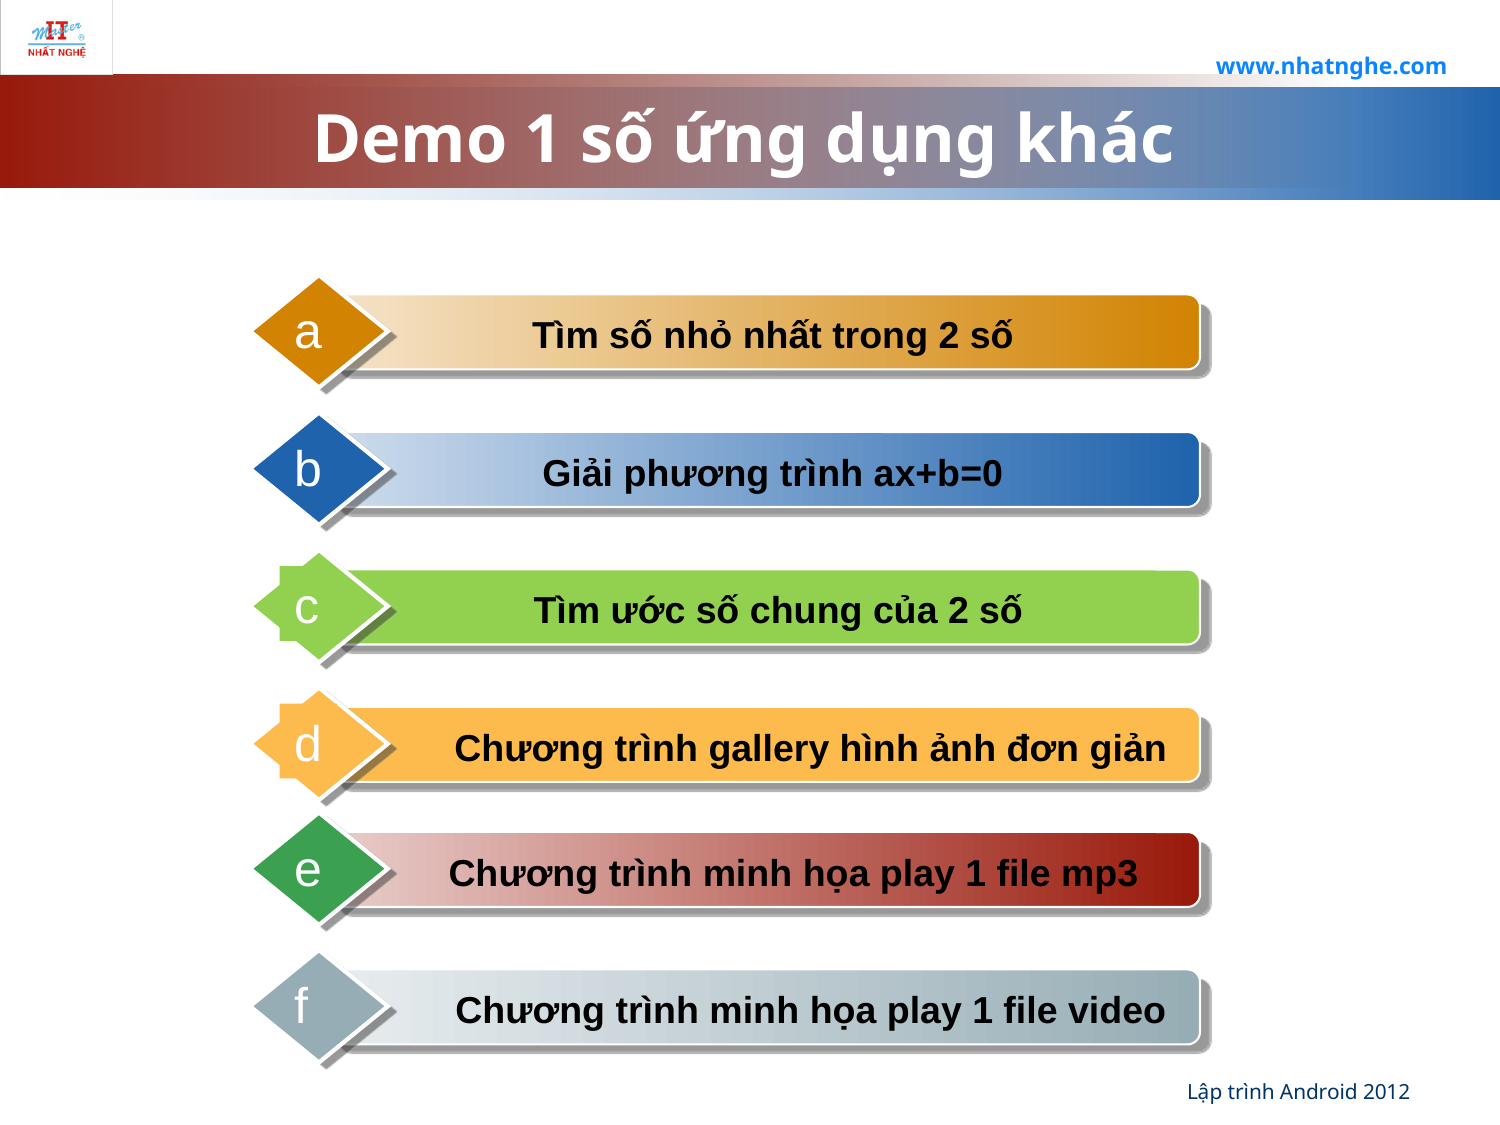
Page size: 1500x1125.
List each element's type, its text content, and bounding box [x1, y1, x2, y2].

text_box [249, 949, 1201, 1063]
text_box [249, 412, 1201, 526]
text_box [249, 812, 1201, 926]
picture [0, 0, 113, 75]
footer Lập trình Android 2012 [949, 1071, 1426, 1117]
title Demo 1 số ứng dụng khác [137, 89, 1351, 183]
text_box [249, 687, 1201, 801]
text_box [249, 274, 1201, 388]
slide_number www.nhatnghe.com [1112, 44, 1463, 85]
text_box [249, 549, 1201, 663]
